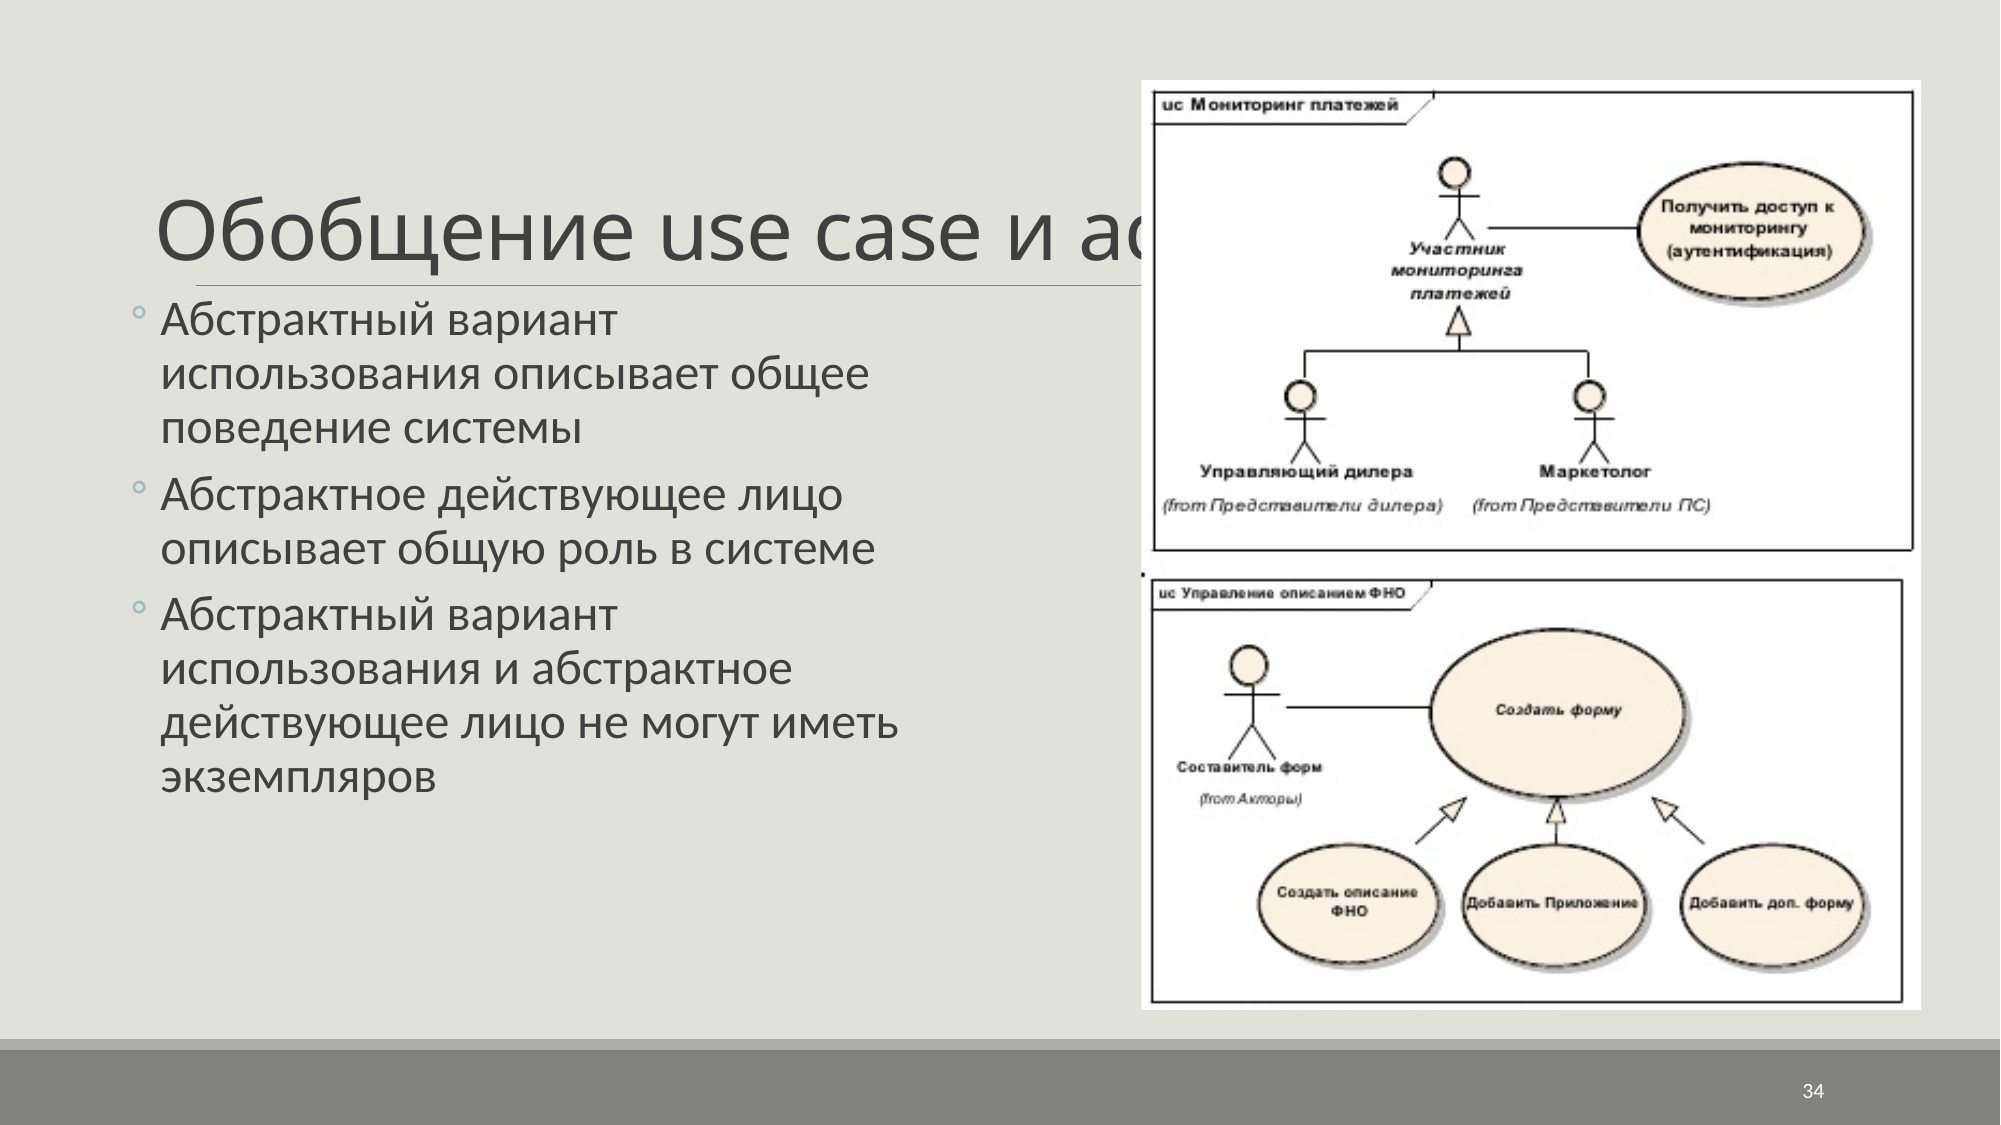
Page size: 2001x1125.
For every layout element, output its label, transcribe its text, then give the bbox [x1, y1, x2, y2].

picture [1140, 80, 1922, 1010]
title Обобщение use case и actors [139, 47, 1442, 285]
list Абстрактный вариант использования описывает общее поведение системы Абстрактное действующее лицо описывает общую роль в системе Абстрактный вариант использования и абстрактное действующее лицо не могут иметь экземпляров [97, 285, 936, 1094]
slide_number 34 [1624, 1059, 1840, 1120]
